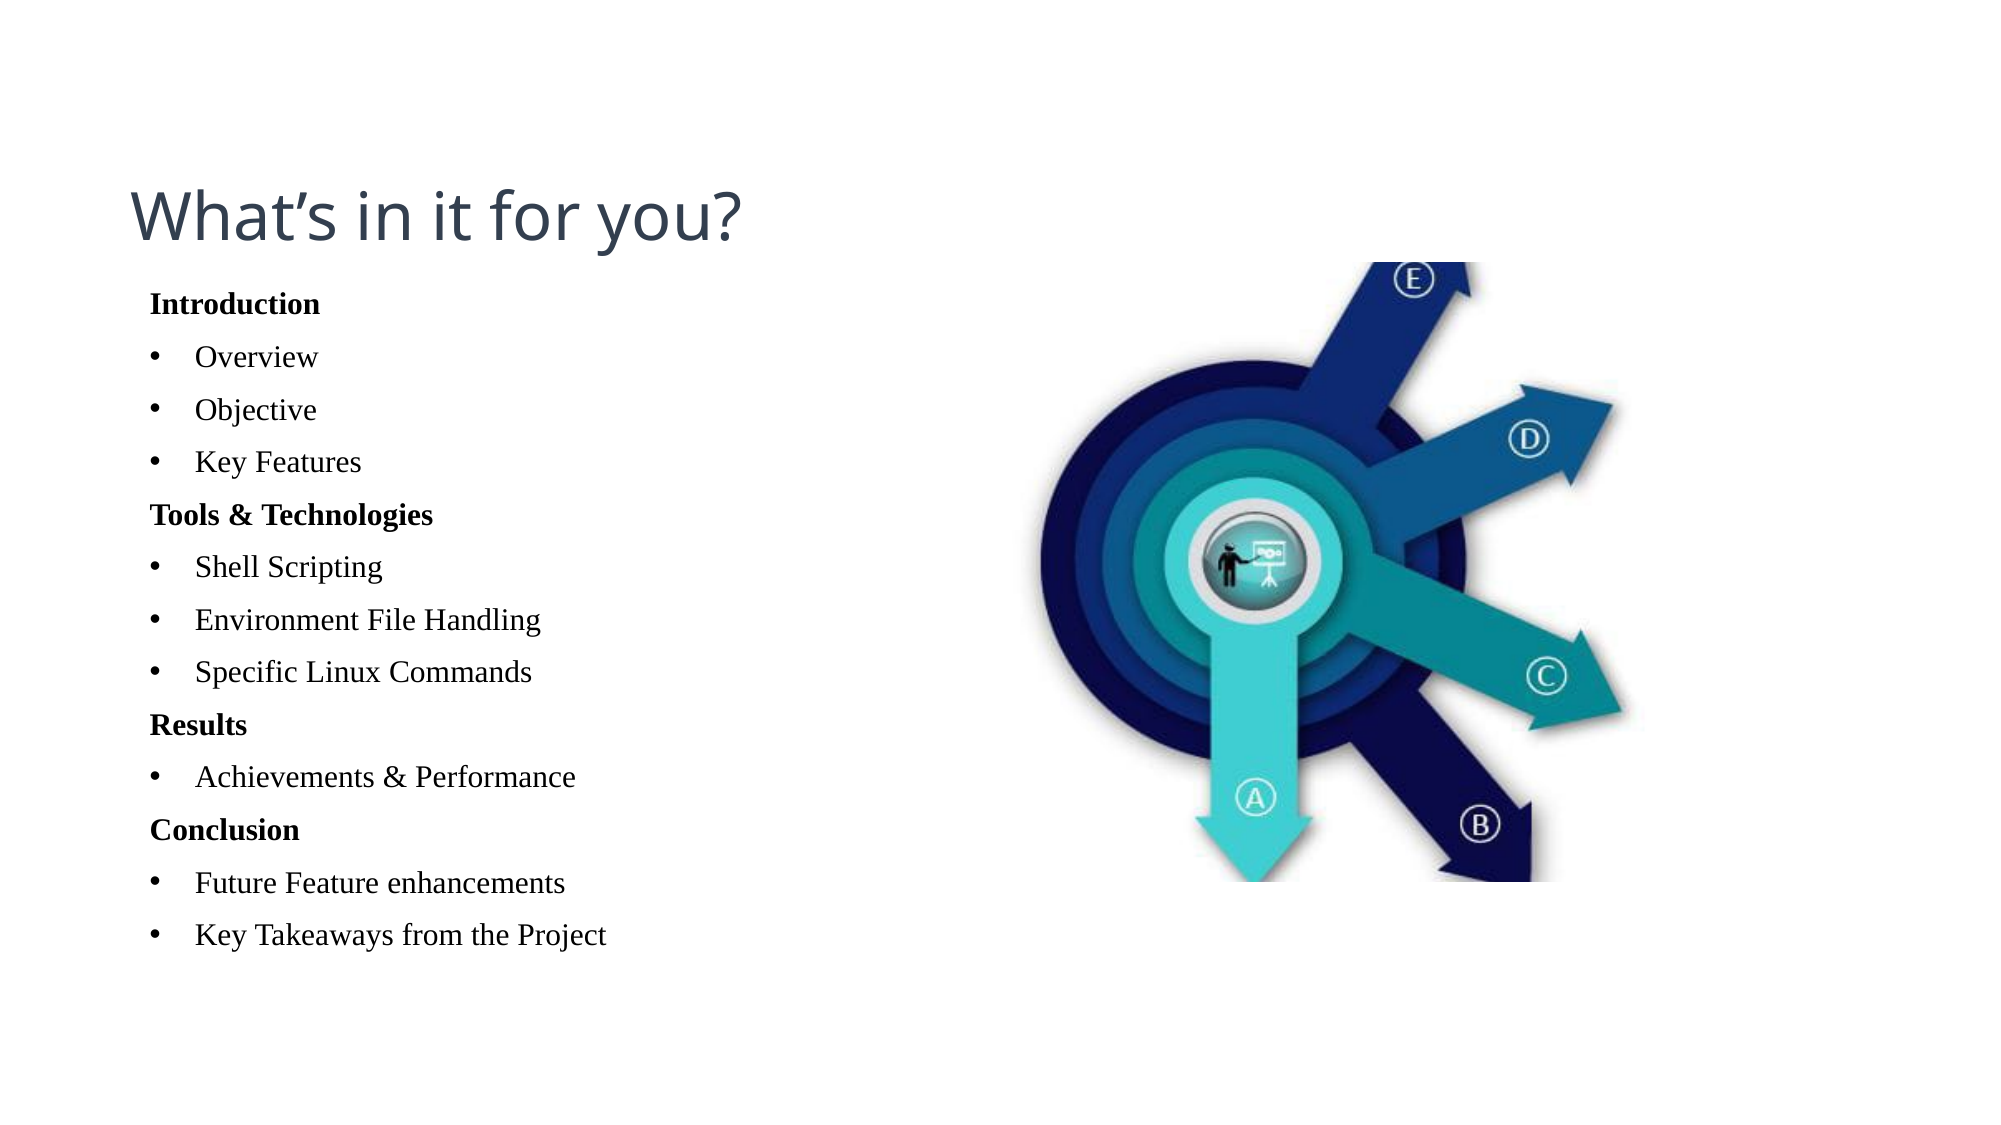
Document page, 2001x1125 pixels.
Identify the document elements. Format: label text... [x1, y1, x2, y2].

list Introduction Overview Objective Key Features Tools & Technologies Shell Scripting Environment File Handling Specific Linux Commands Results Achievements & Performance Conclusion Future Feature enhancements Key Takeaways from the Project [134, 280, 780, 962]
title What’s in it for you? [115, 0, 761, 263]
picture [1008, 262, 1837, 882]
